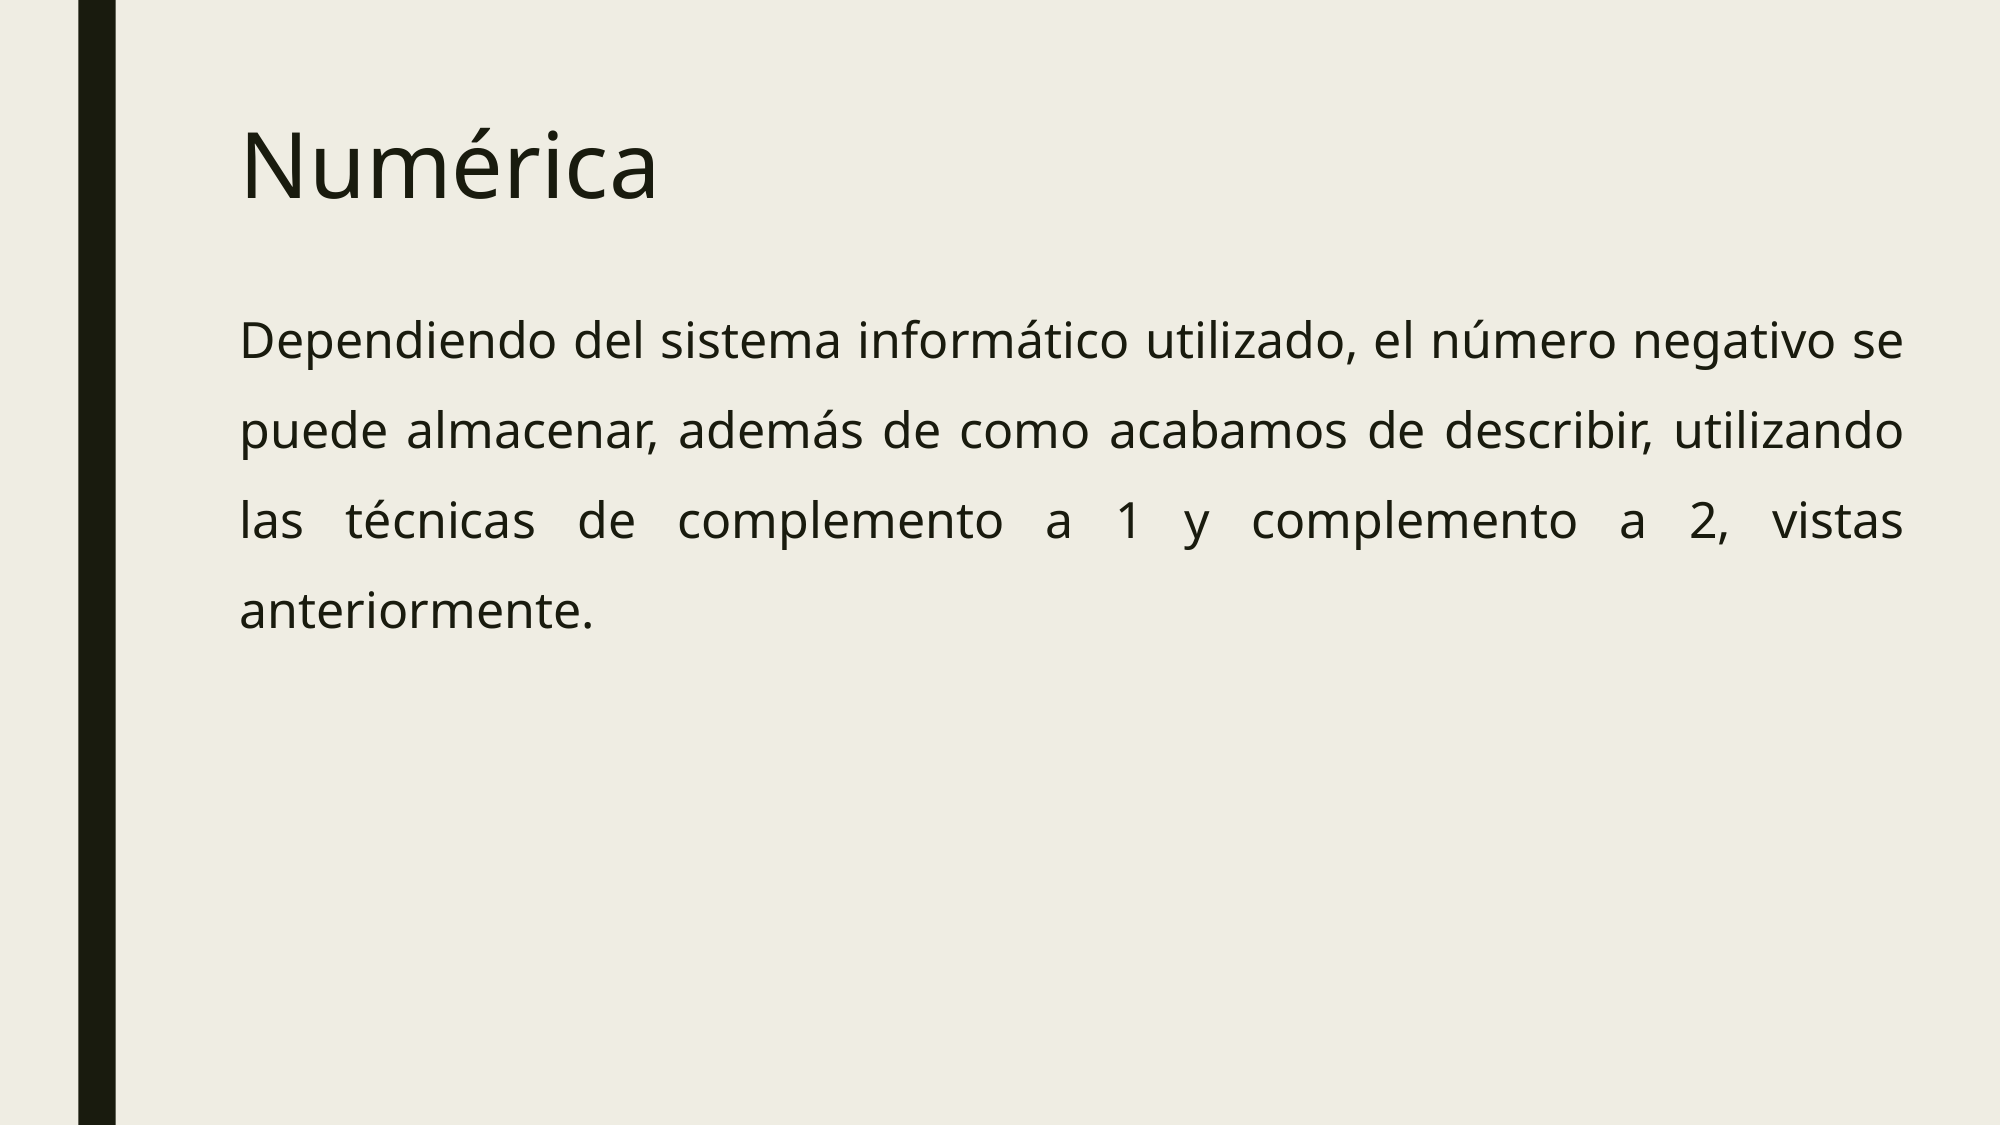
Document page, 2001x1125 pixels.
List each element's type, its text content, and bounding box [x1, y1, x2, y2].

text_box Numérica [224, 112, 1800, 240]
text_box Dependiendo del sistema informático utilizado, el número negativo se puede almacenar, además de como acabamos de describir, utilizando las técnicas de complemento a 1 y complemento a 2, vistas anteriormente. [225, 271, 1921, 1096]
